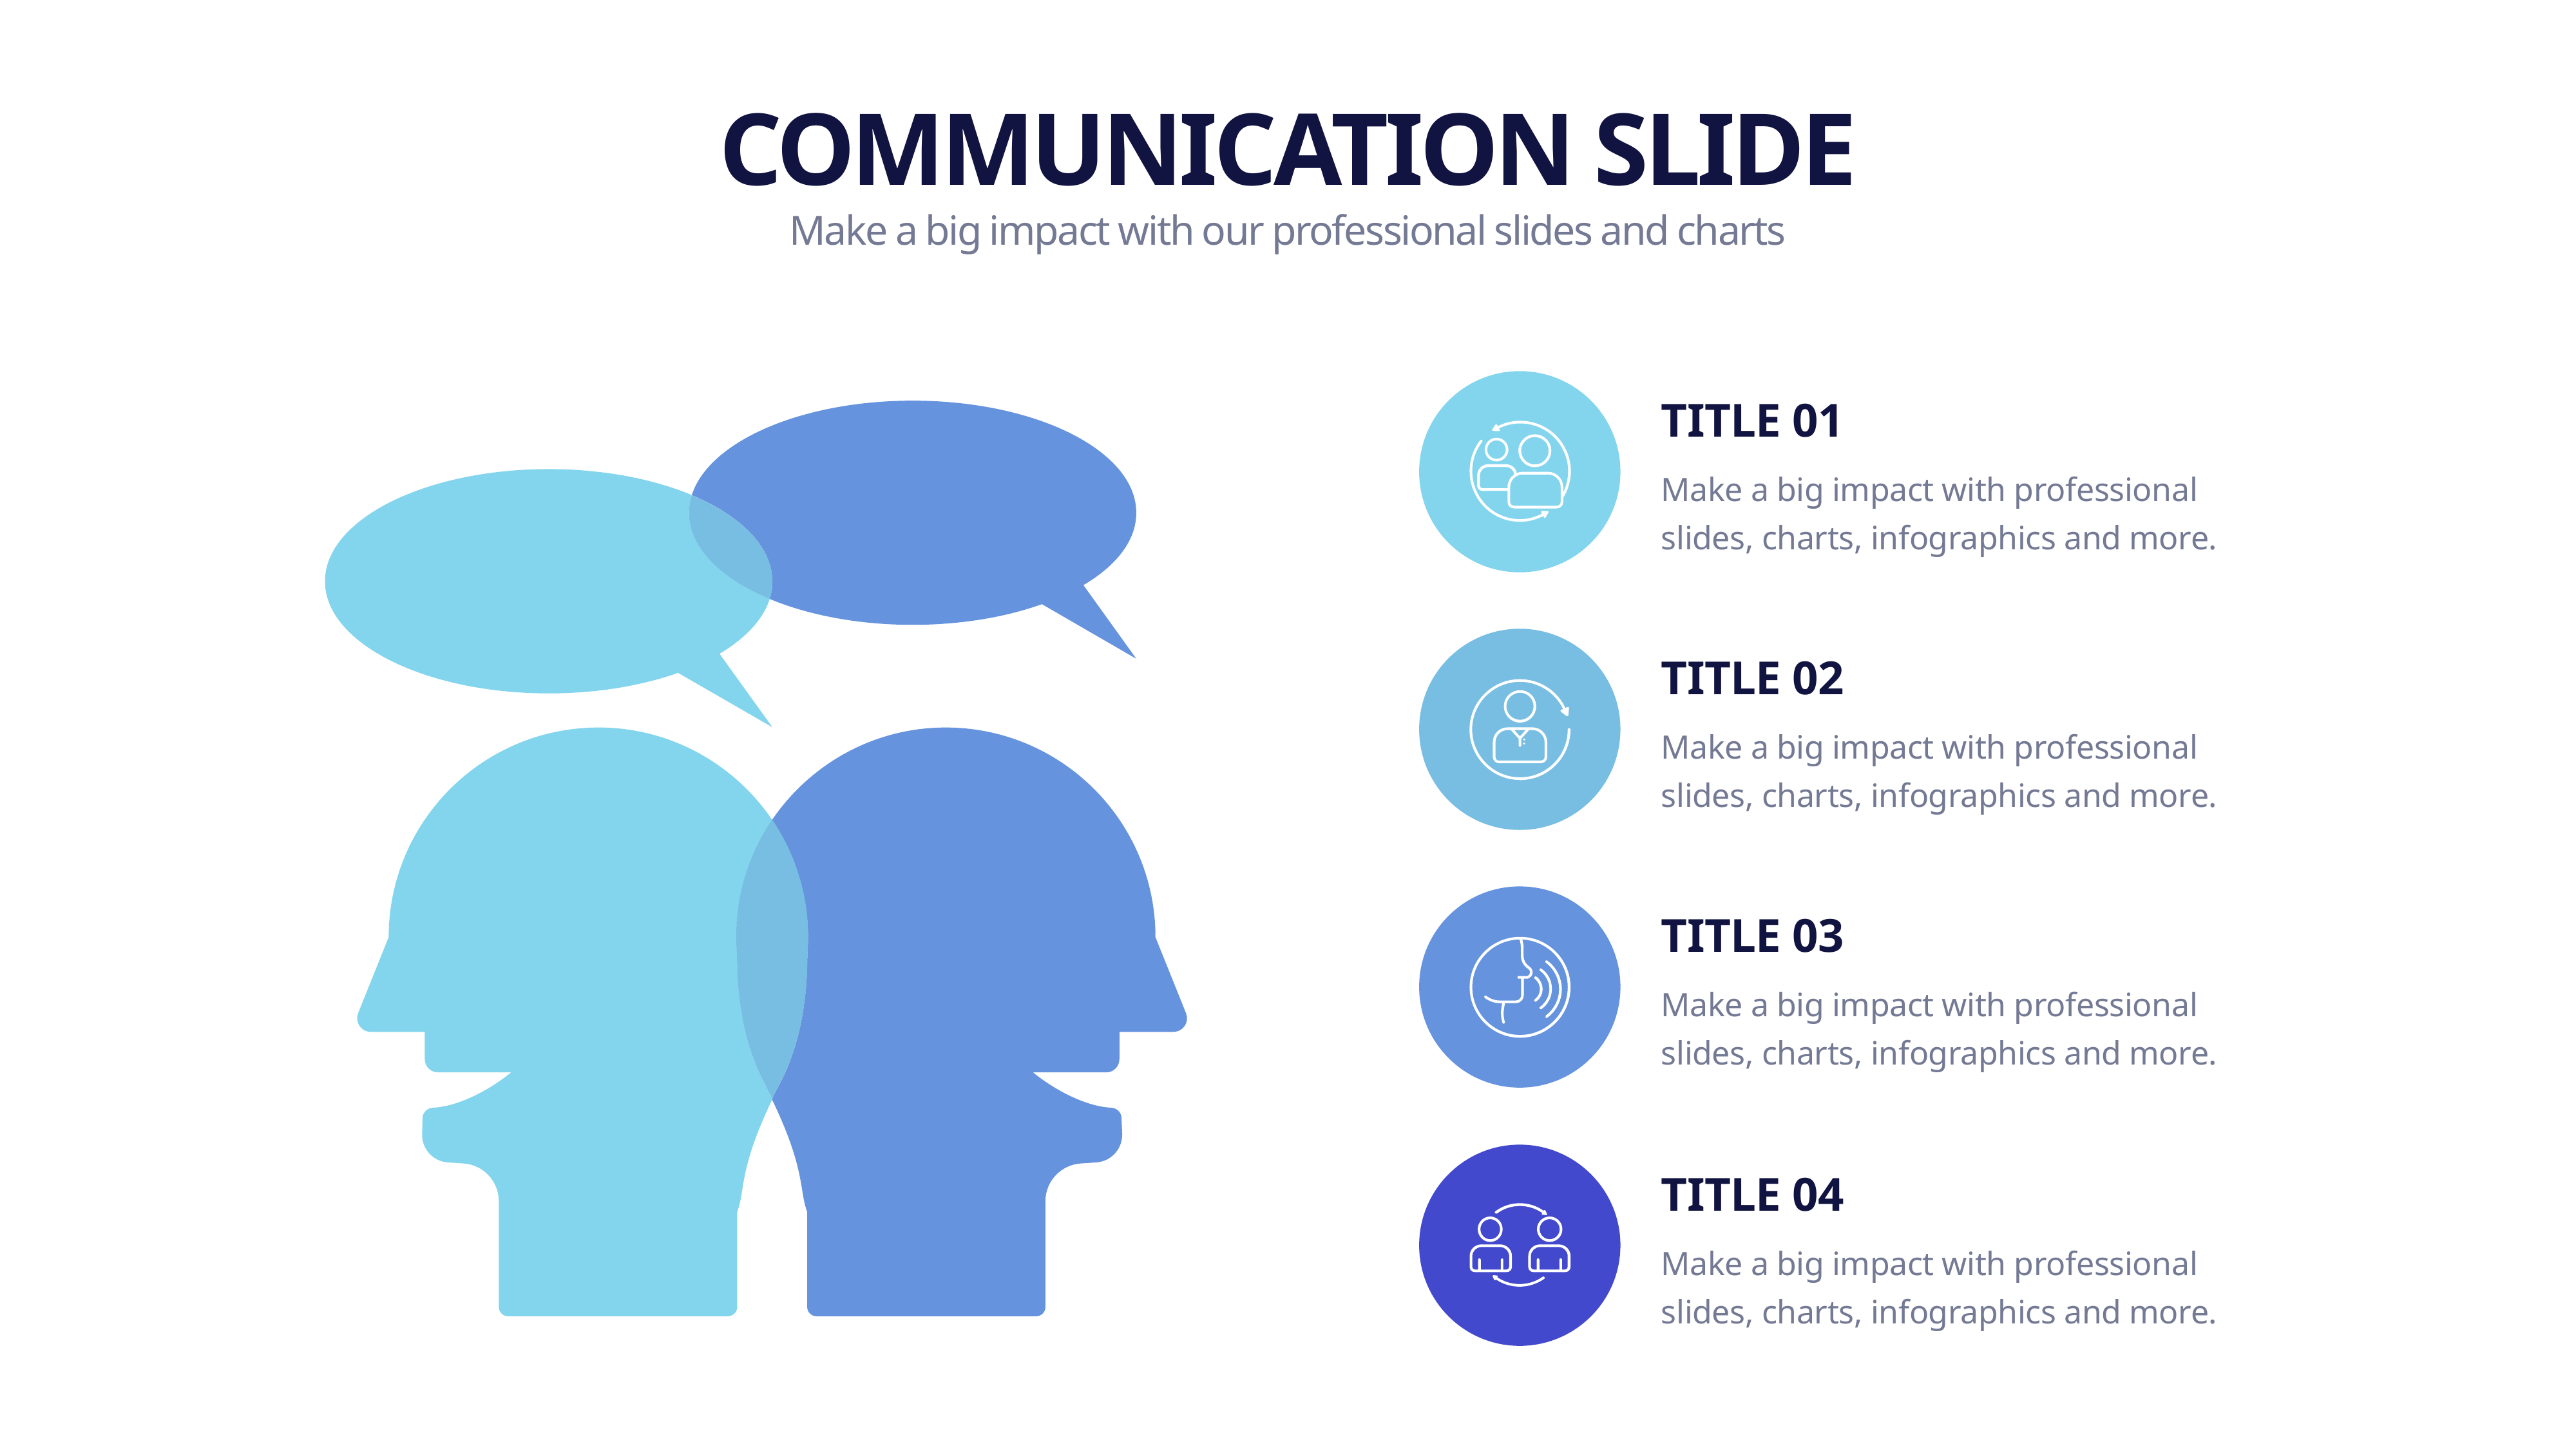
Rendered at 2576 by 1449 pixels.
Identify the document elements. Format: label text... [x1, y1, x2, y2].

text_box [1419, 371, 1621, 573]
text_box [1469, 1244, 1512, 1273]
text_box [1419, 1144, 1621, 1346]
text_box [325, 401, 1190, 1317]
text_box [1469, 439, 1549, 522]
text_box [1528, 1244, 1571, 1273]
text_box [1537, 1216, 1563, 1242]
text_box Make a big impact with professional slides, charts, infographics and more. [1652, 1228, 2264, 1335]
text_box [1419, 886, 1621, 1088]
text_box TITLE 04 [1652, 1160, 2264, 1225]
text_box [1494, 1203, 1547, 1215]
text_box Make a big impact with our professional slides and charts [160, 200, 2416, 258]
text_box Make a big impact with professional slides, charts, infographics and more. [1652, 712, 2264, 819]
text_box Make a big impact with professional slides, charts, infographics and more. [1652, 970, 2264, 1077]
text_box [1469, 679, 1571, 781]
text_box Make a big impact with professional slides, charts, infographics and more. [1652, 455, 2264, 562]
text_box TITLE 02 [1652, 644, 2264, 708]
text_box TITLE 03 [1652, 902, 2264, 967]
text_box TITLE 01 [1652, 386, 2264, 451]
text_box [1493, 1275, 1545, 1287]
text_box [1469, 936, 1571, 1038]
text_box [1477, 421, 1571, 509]
text_box [1419, 629, 1621, 830]
text_box [1478, 1216, 1503, 1242]
text_box COMMUNICATION SLIDE [160, 80, 2416, 200]
